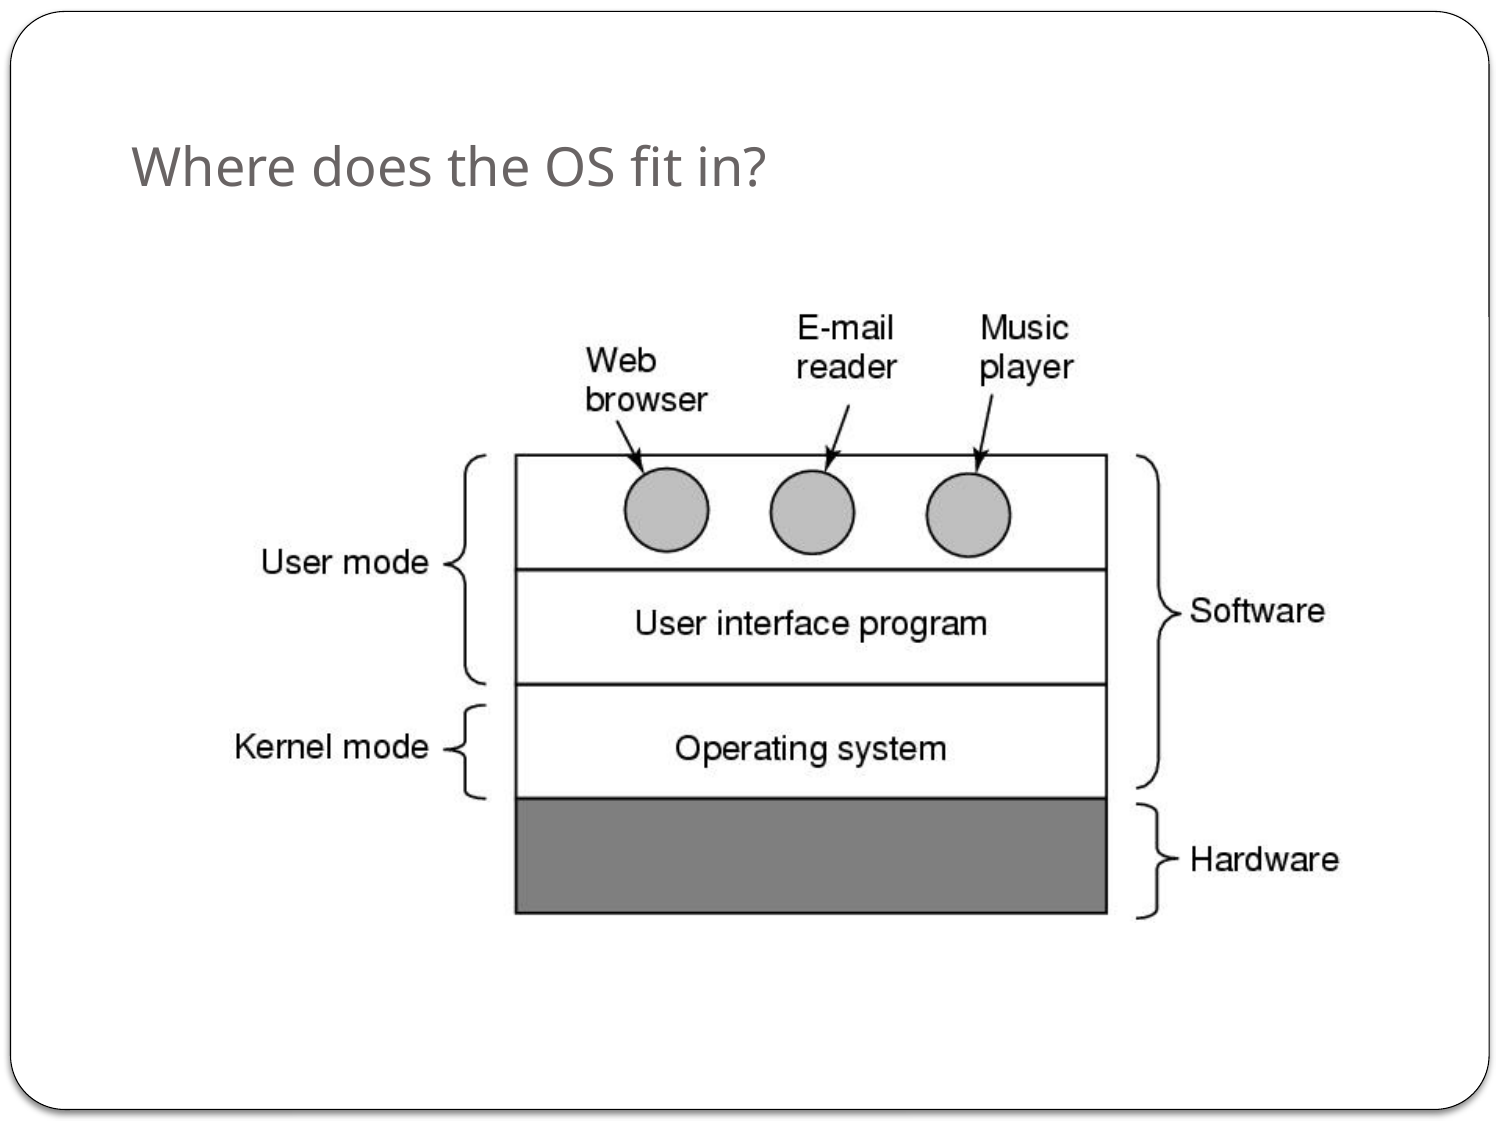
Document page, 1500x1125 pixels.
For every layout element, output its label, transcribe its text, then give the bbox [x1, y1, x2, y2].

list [229, 302, 1346, 923]
title Where does the OS fit in? [116, 125, 1500, 213]
